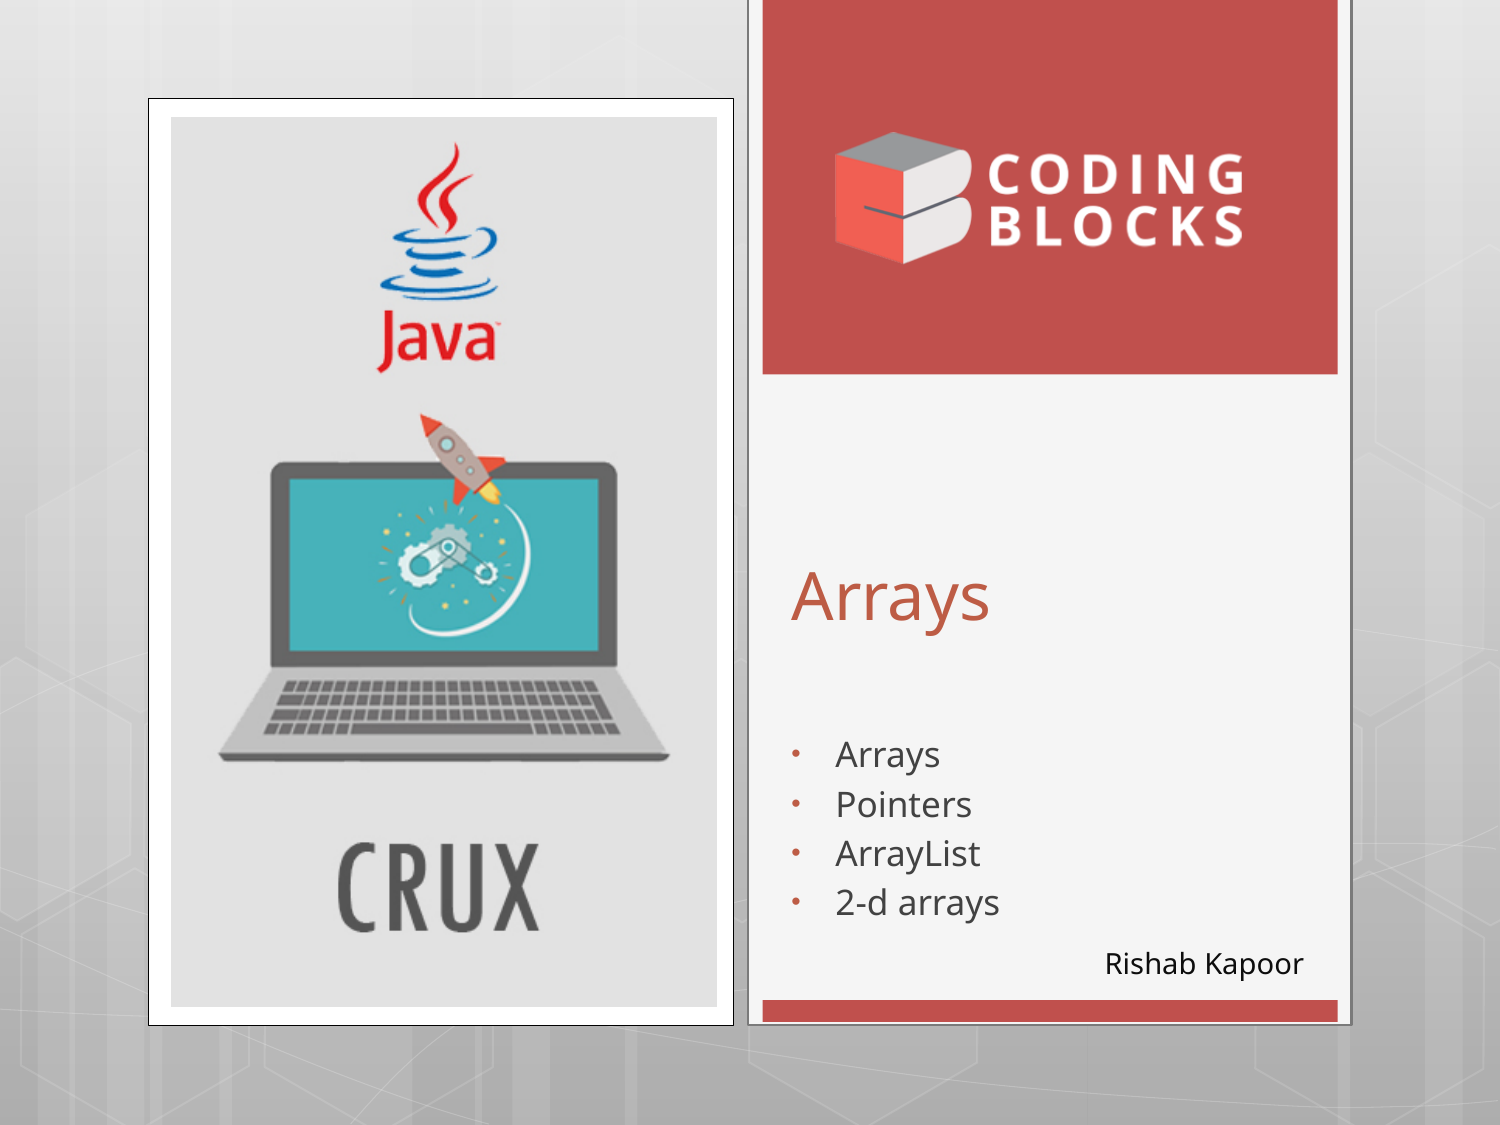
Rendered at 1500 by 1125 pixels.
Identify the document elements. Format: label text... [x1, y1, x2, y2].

picture [171, 117, 717, 1007]
list Rishab Kapoor [930, 937, 1320, 992]
subtitle Arrays Pointers ArrayList 2-d arrays [776, 725, 1320, 933]
picture [804, 105, 1263, 296]
title Arrays [776, 464, 1320, 724]
